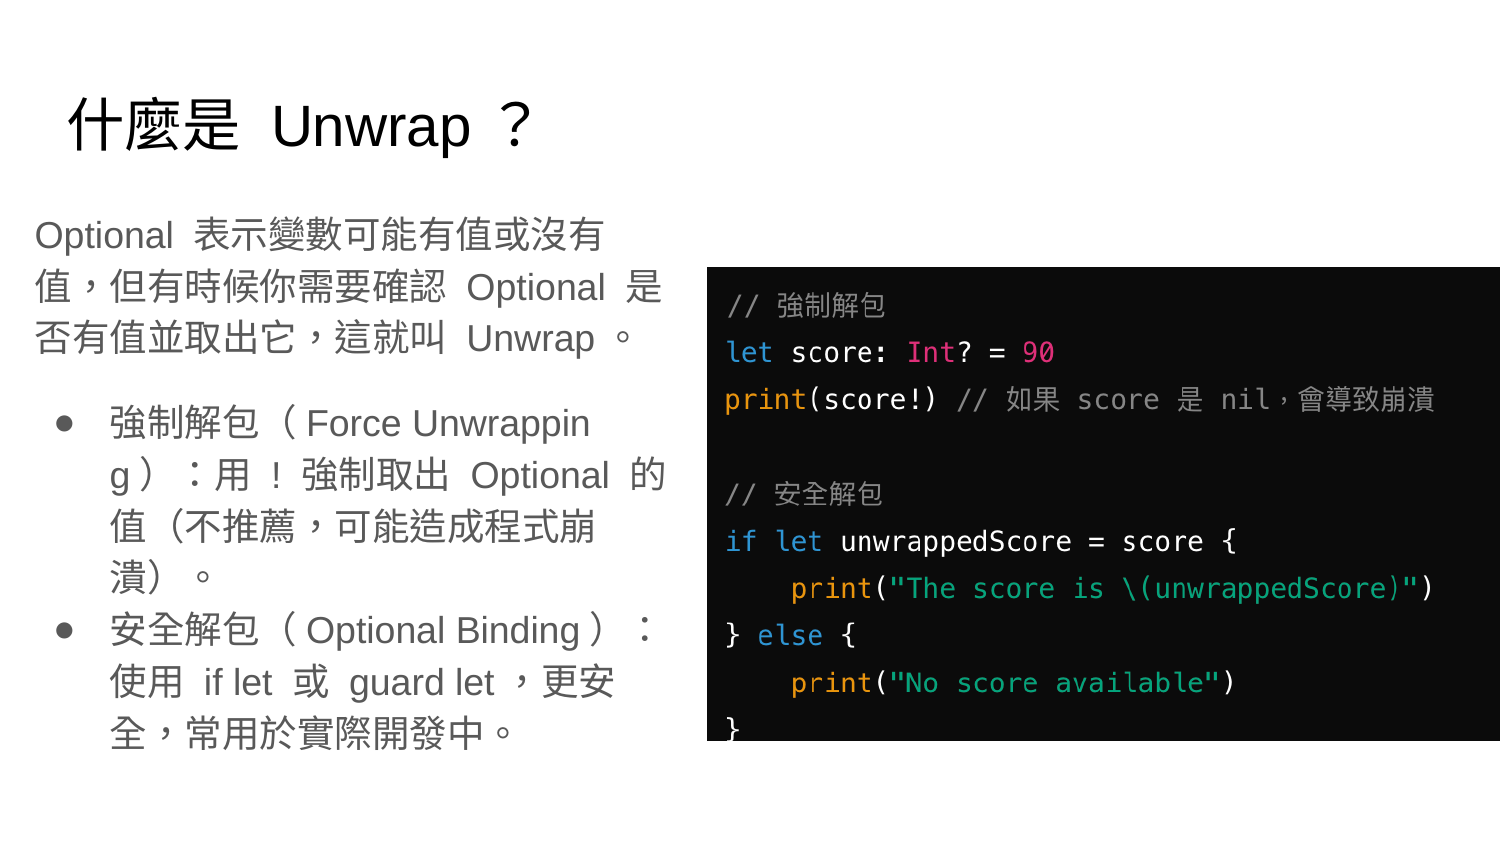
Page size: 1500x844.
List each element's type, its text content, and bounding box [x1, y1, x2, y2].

list Optional 表示變數可能有值或沒有值，但有時候你需要確認 Optional 是否有值並取出它，這就叫 Unwrap。 強制解包（Force Unwrapping）：用 ! 強制取出 Optional 的值（不推薦，可能造成程式崩潰）。 安全解包（Optional Binding）：使用 if let 或 guard let，更安全，常用於實際開發中。 [19, 189, 690, 750]
title 什麼是 Unwrap？ [51, 72, 1449, 167]
picture [707, 267, 1500, 742]
